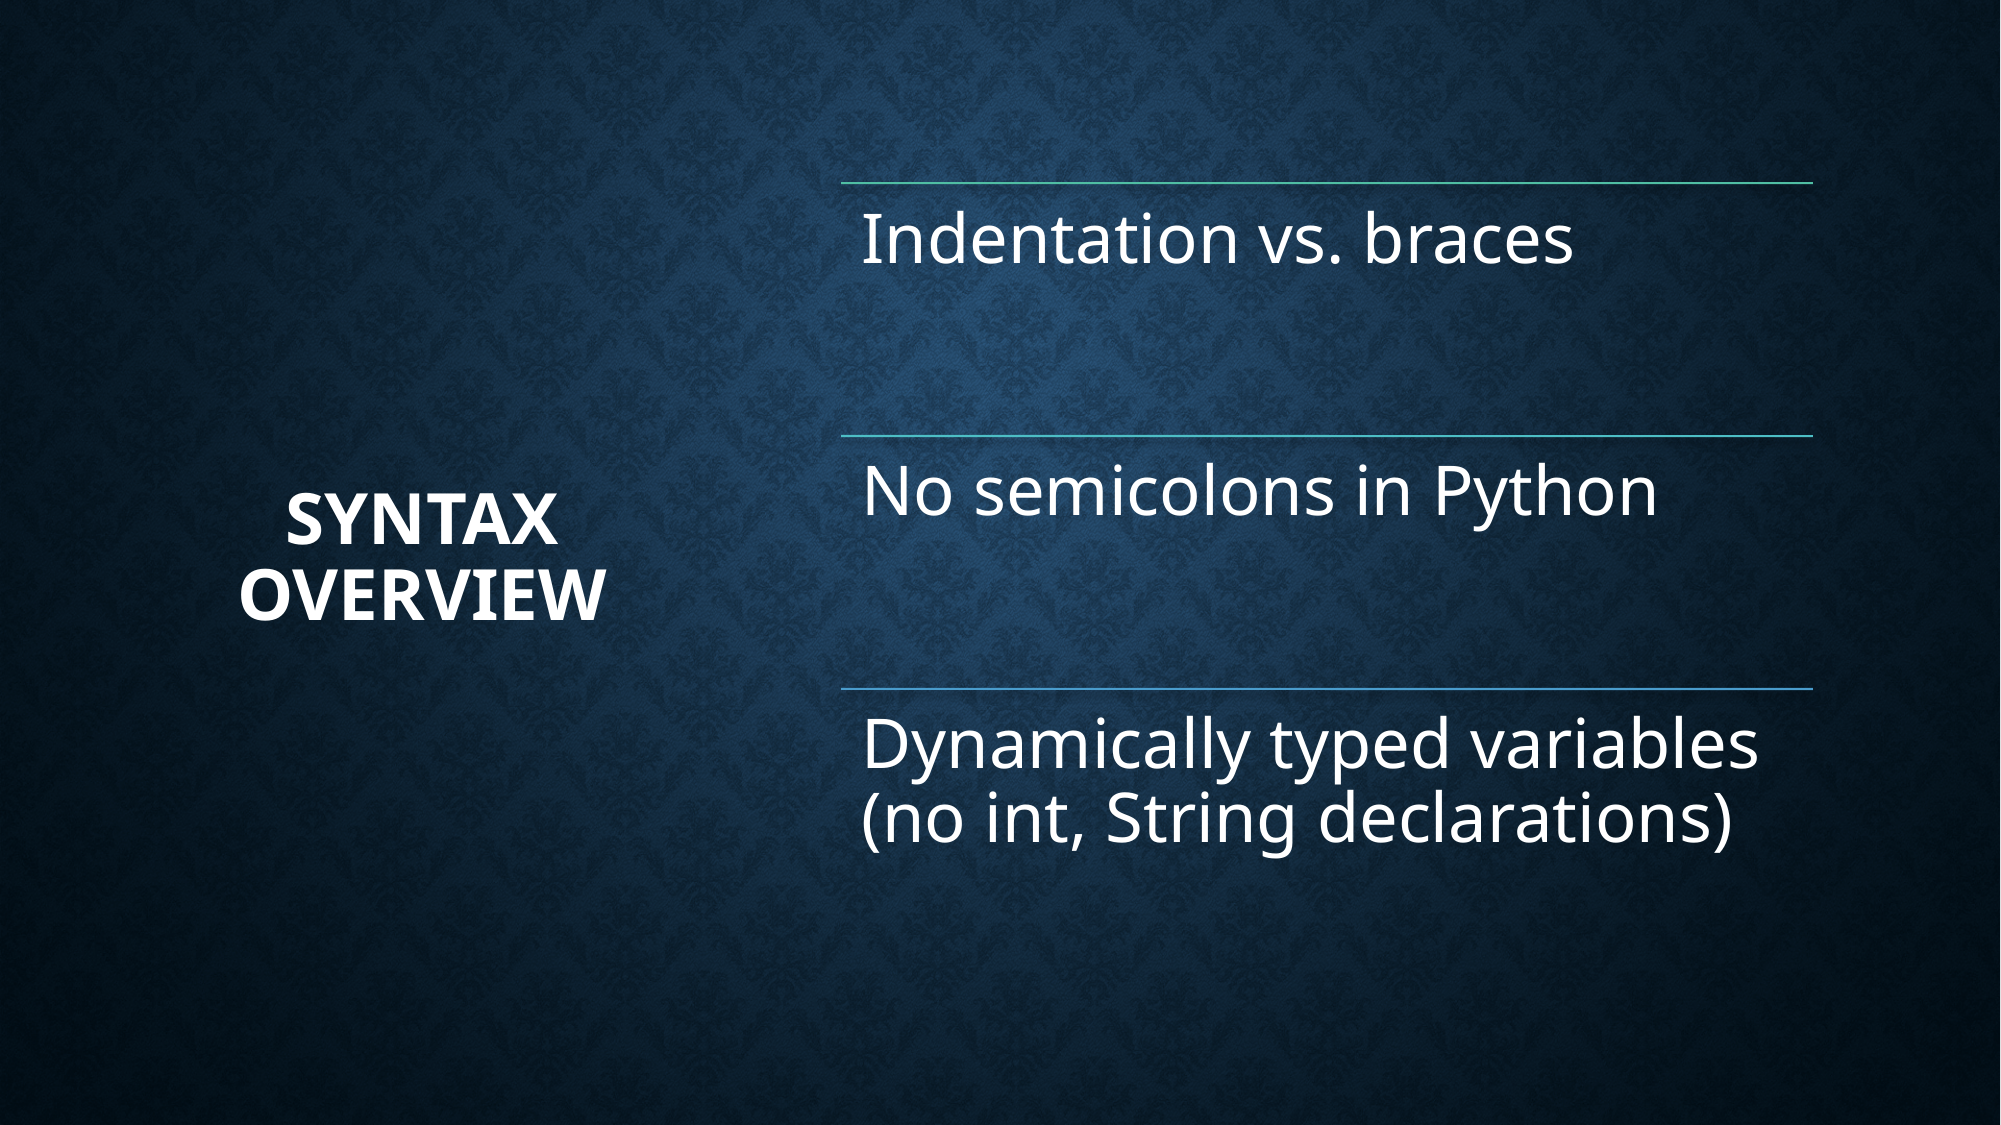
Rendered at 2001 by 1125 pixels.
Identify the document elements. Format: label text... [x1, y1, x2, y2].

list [840, 182, 1814, 943]
title Syntax Overview [123, 99, 722, 1020]
